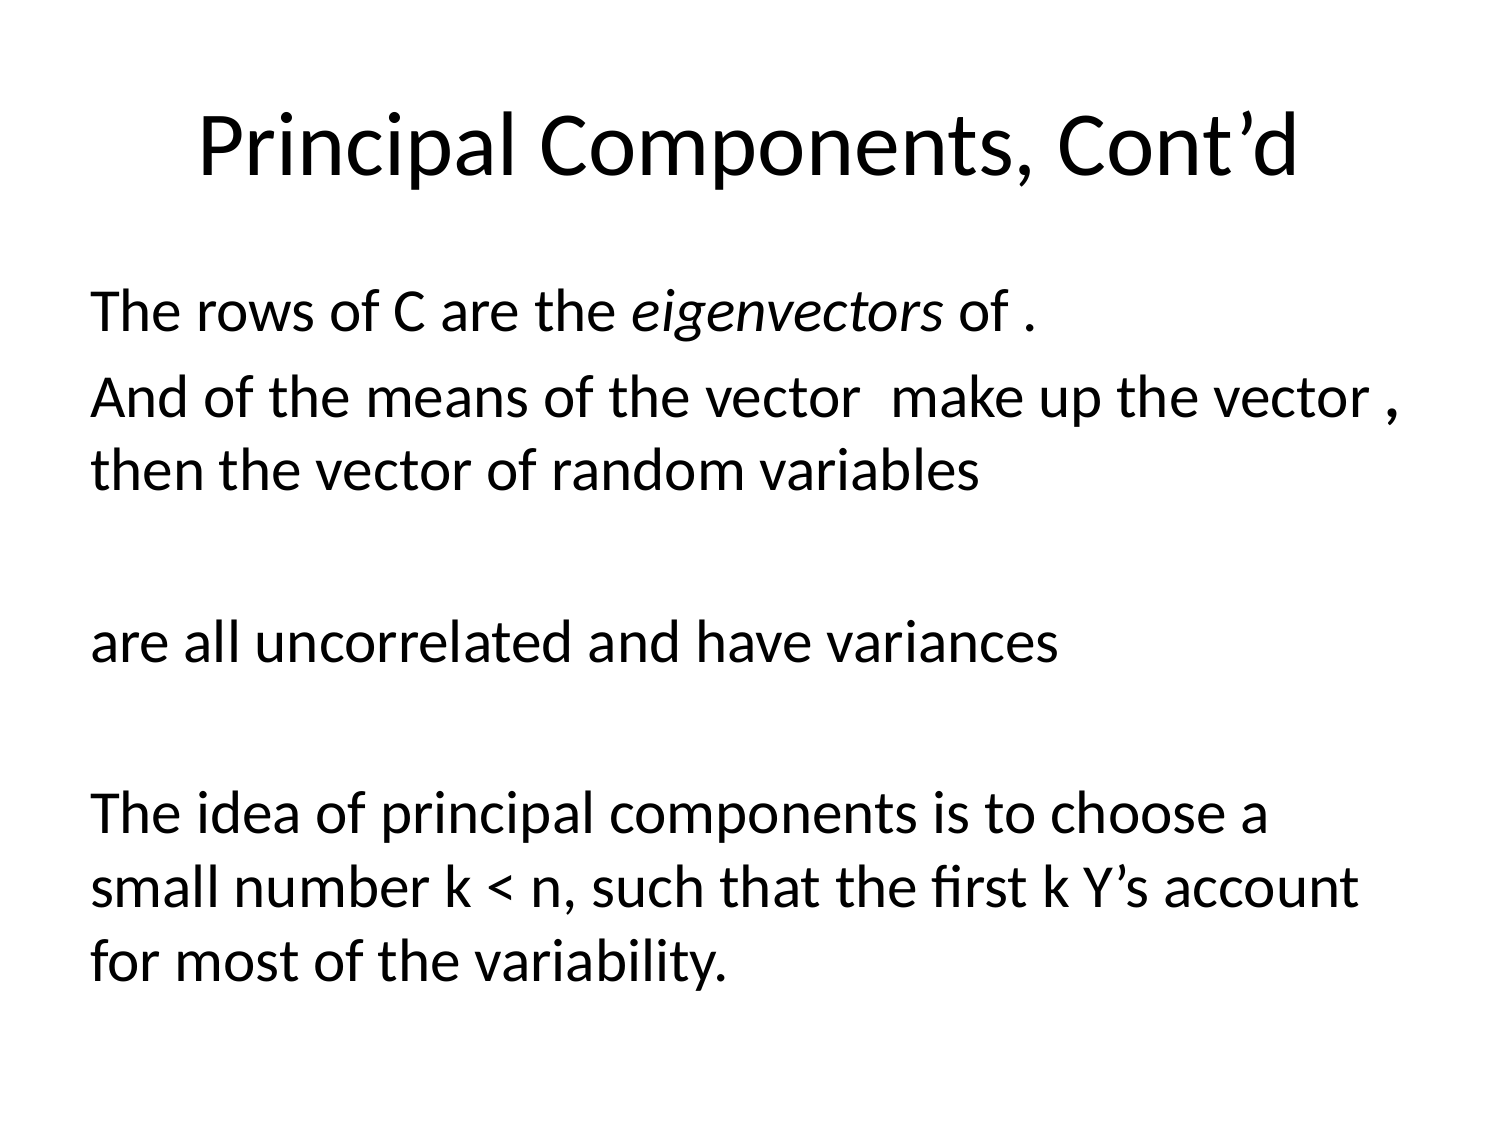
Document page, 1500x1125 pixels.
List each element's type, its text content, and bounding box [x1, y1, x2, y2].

title Principal Components, Cont’d [75, 45, 1425, 233]
